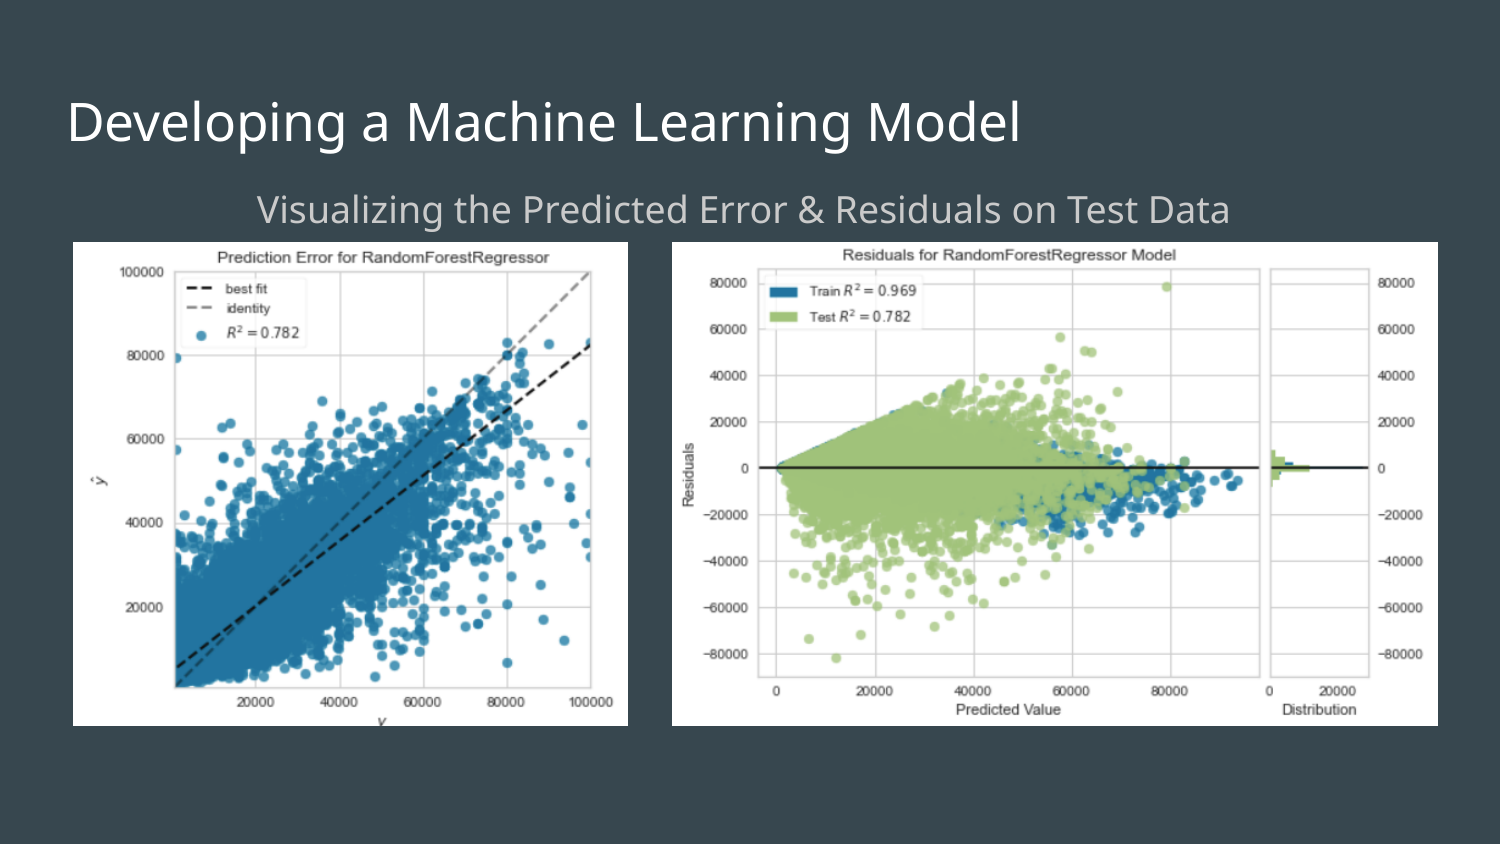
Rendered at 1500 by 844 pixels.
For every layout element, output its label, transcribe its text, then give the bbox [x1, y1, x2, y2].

title Developing a Machine Learning Model [51, 72, 1449, 167]
picture [73, 241, 628, 726]
picture [671, 241, 1438, 726]
list Visualizing the Predicted Error & Residuals on Test Data [51, 164, 1438, 275]
